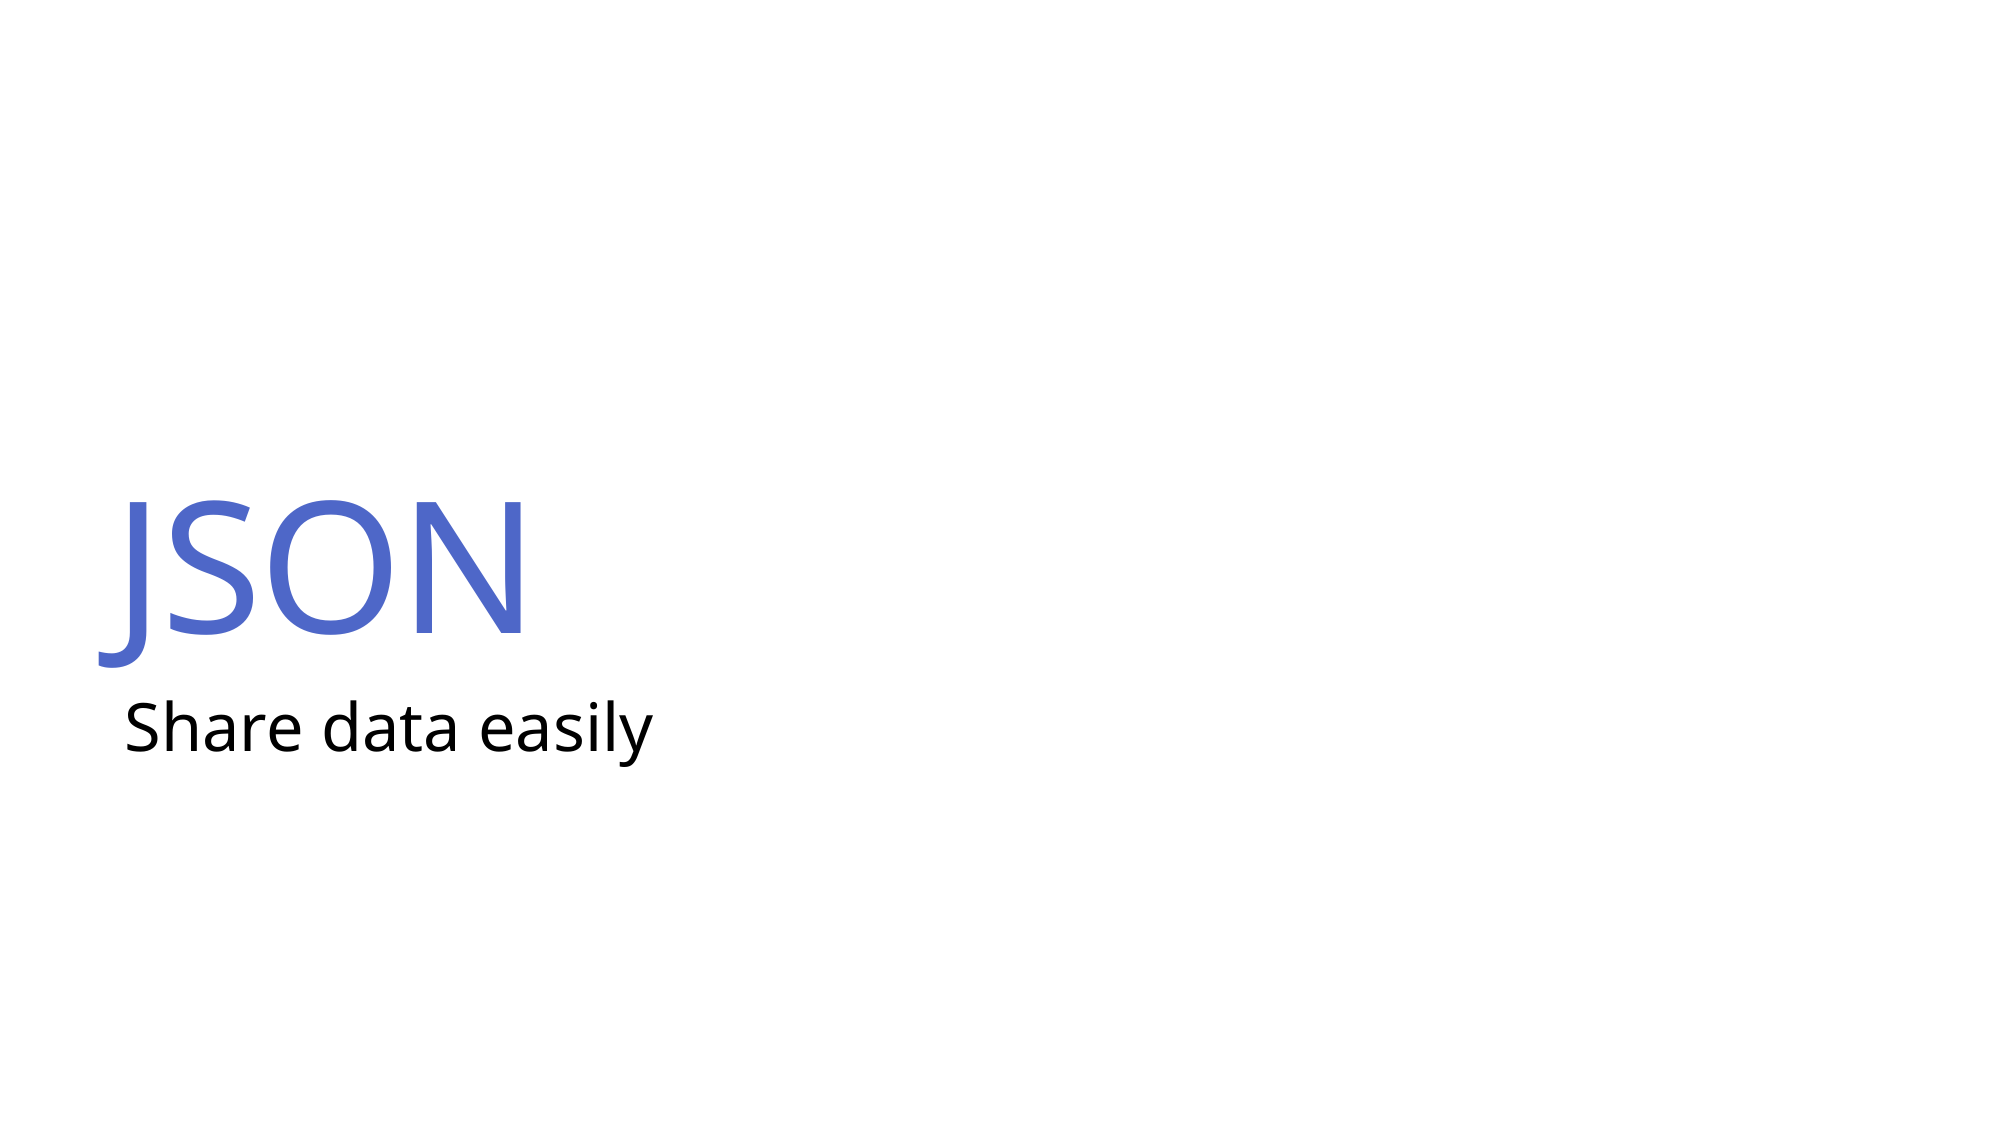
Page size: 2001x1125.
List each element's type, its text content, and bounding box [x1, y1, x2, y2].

list Share data easily [109, 689, 1623, 960]
title JSON [98, 125, 1868, 677]
